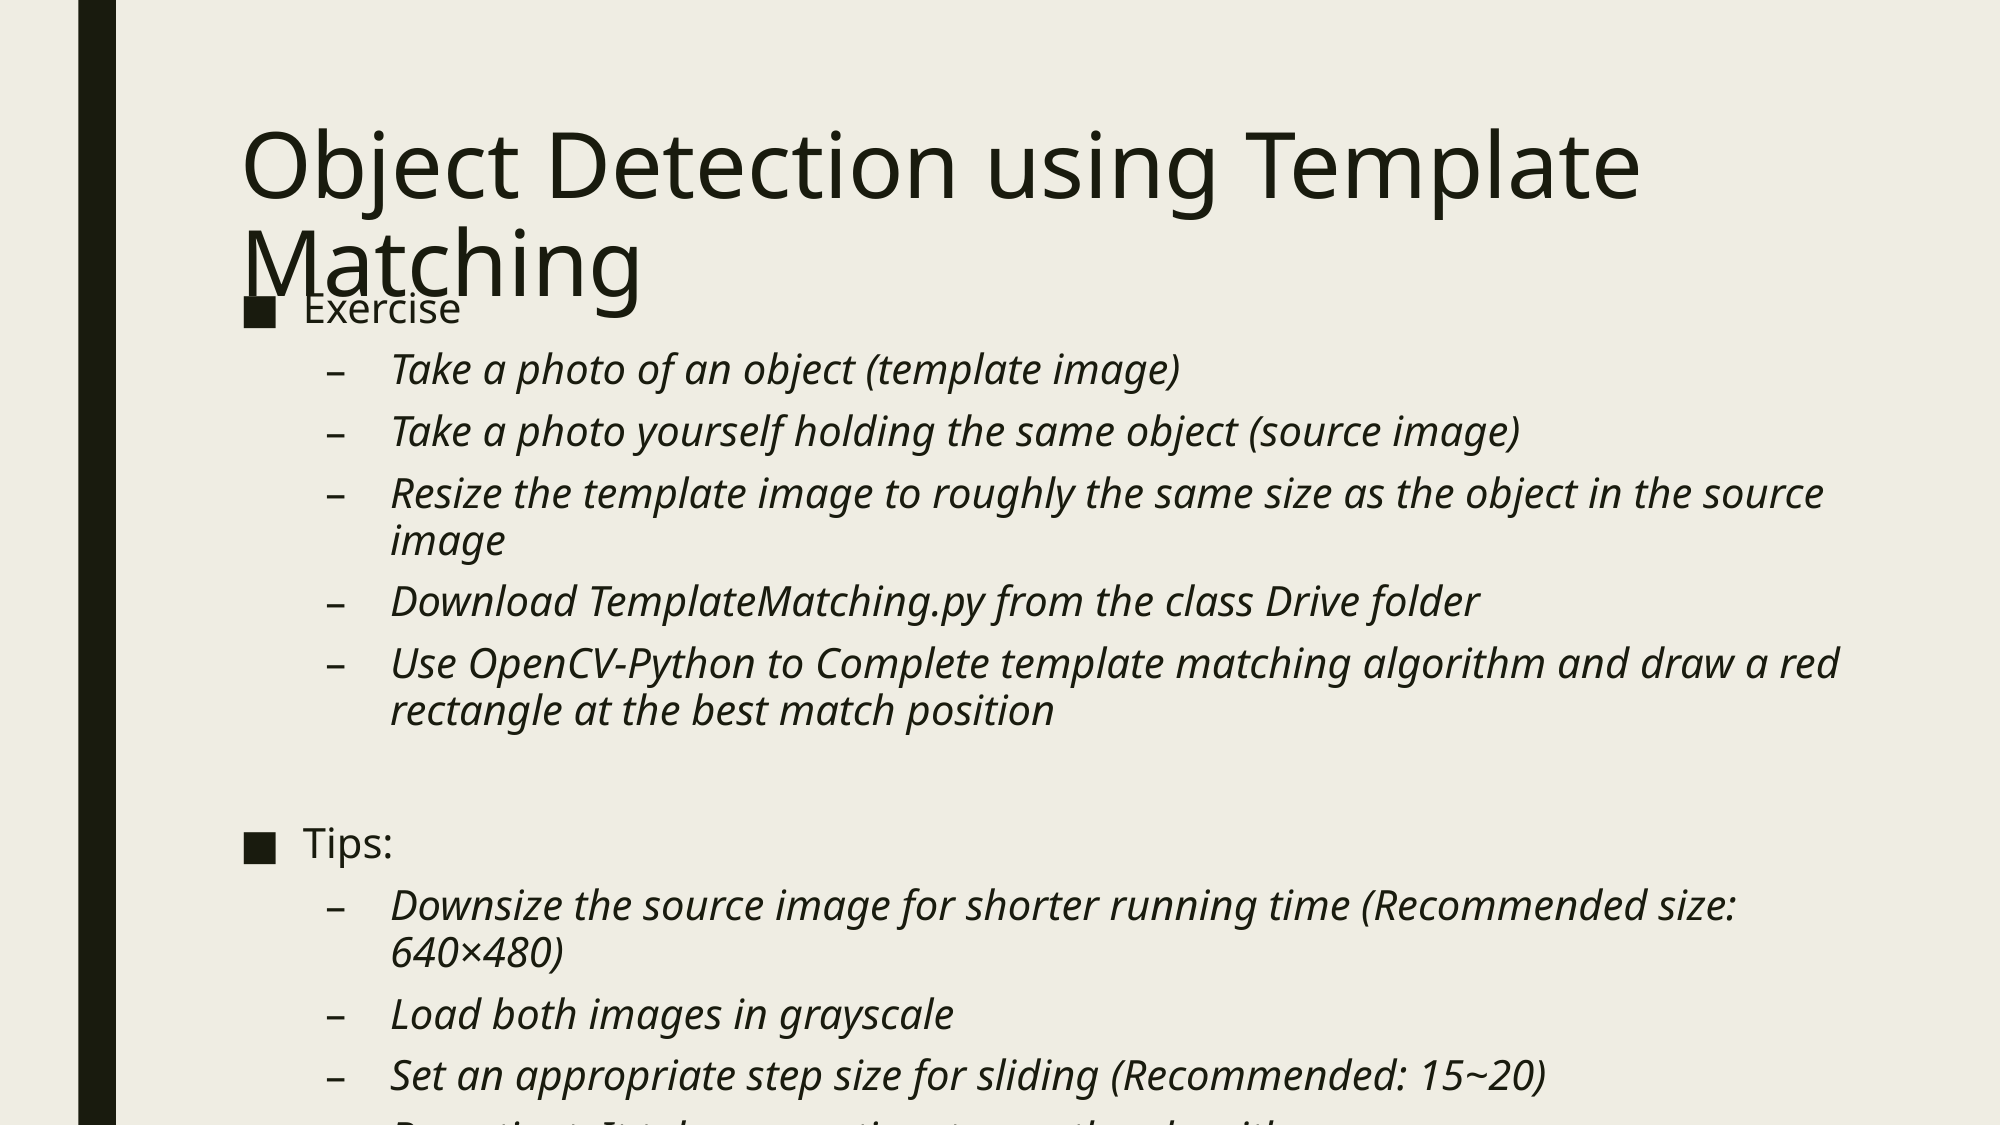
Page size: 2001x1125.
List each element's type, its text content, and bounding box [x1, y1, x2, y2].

title Object Detection using Template Matching [225, 112, 1917, 278]
list Exercise Take a photo of an object (template image) Take a photo yourself holding the same object (source image) Resize the template image to roughly the same size as the object in the source image Download TemplateMatching.py from the class Drive folder Use OpenCV-Python to Complete template matching algorithm and draw a red rectangle at the best match position Tips: Downsize the source image for shorter running time (Recommended size: 640×480) Load both images in grayscale Set an appropriate step size for sliding (Recommended: 15~20) Be patient. It takes some time to run the algorithm [225, 278, 1917, 1099]
